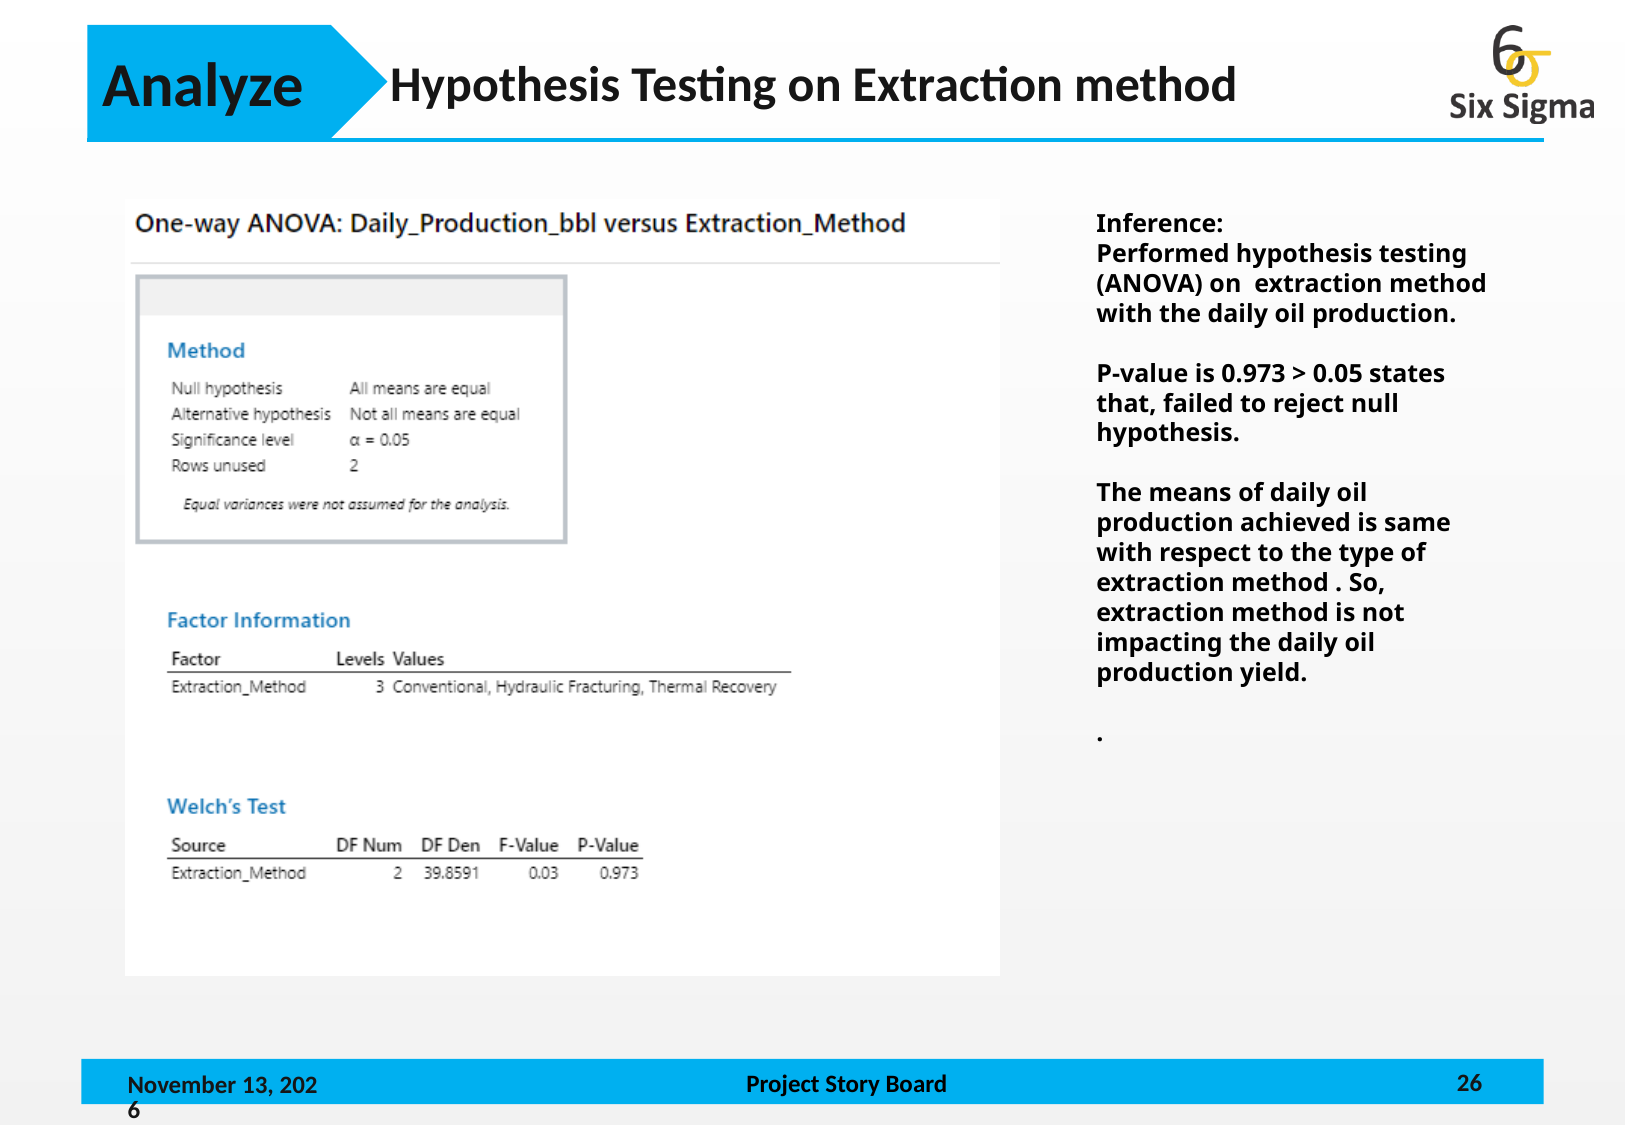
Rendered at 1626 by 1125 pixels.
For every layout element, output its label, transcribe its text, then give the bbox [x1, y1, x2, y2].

text_box Inference: Performed hypothesis testing (ANOVA) on extraction method with the daily oil production. P-value is 0.973 > 0.05 states that, failed to reject null hypothesis. The means of daily oil production achieved is same with respect to the type of extraction method . So, extraction method is not impacting the daily oil production yield. . [1081, 200, 1515, 784]
text_box Analyze [87, 24, 388, 139]
slide_number 26 [1428, 1058, 1511, 1105]
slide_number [112, 1069, 338, 1097]
picture [124, 199, 1001, 976]
picture [1449, 25, 1594, 124]
text_box Hypothesis Testing on Extraction method [374, 36, 1500, 127]
